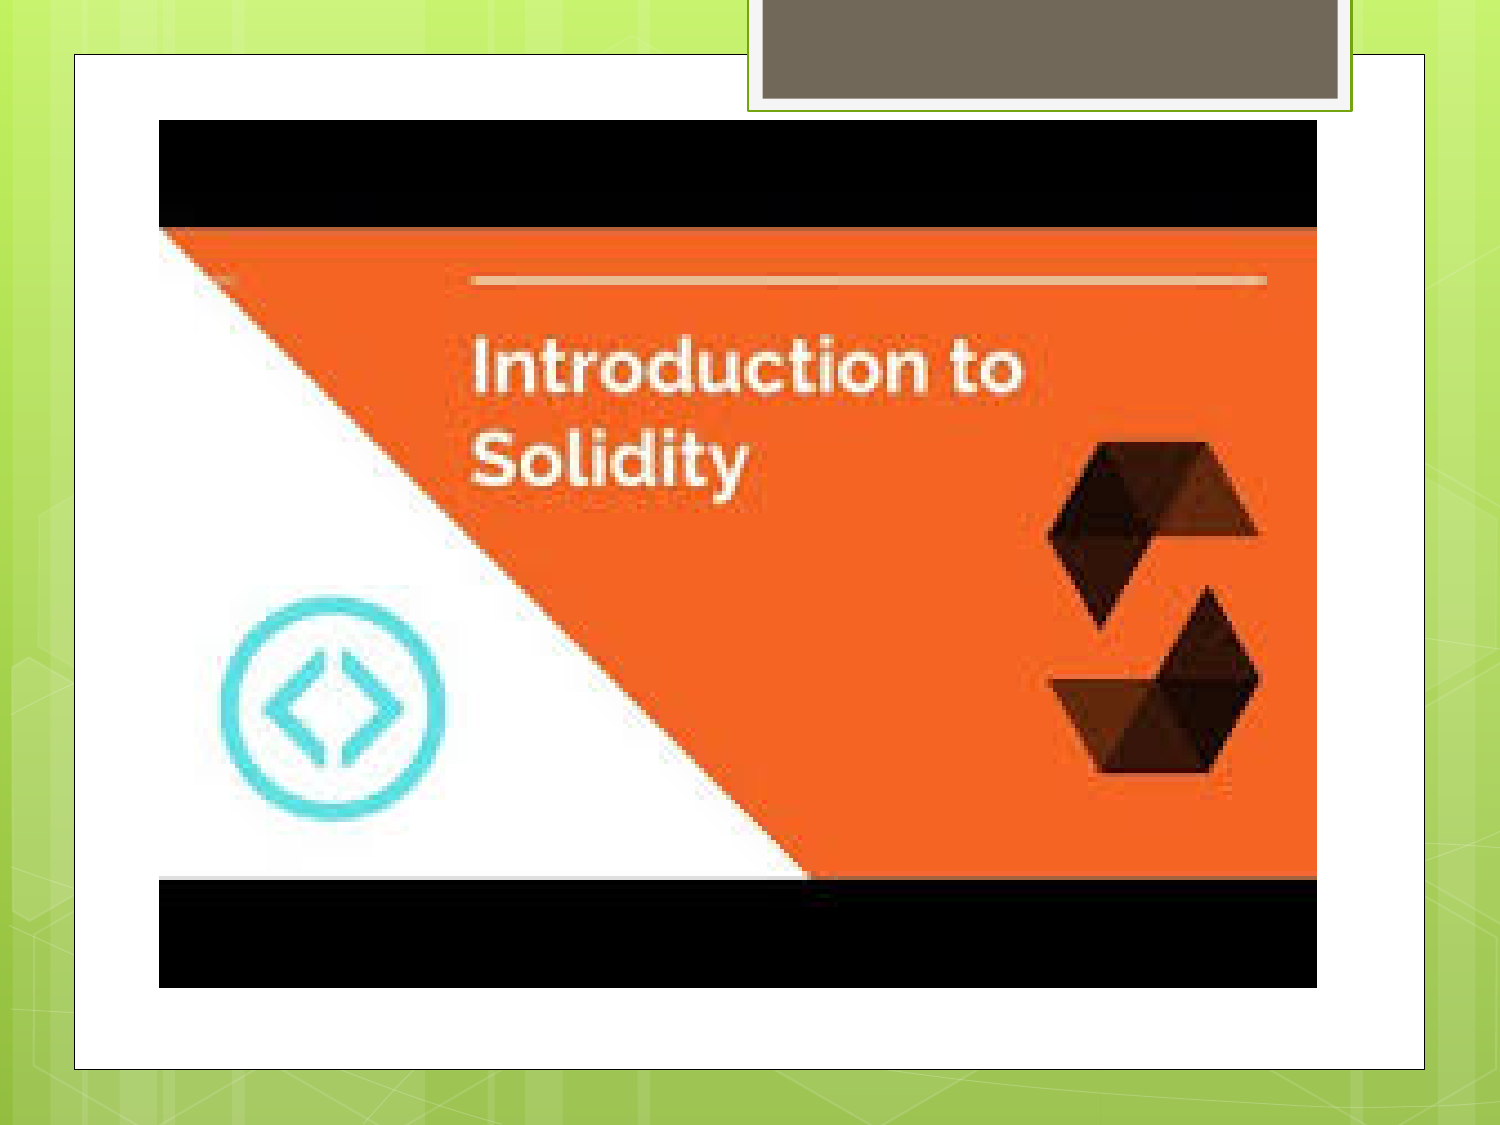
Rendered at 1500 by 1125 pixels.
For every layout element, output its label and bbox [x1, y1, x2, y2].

list [159, 120, 1318, 988]
